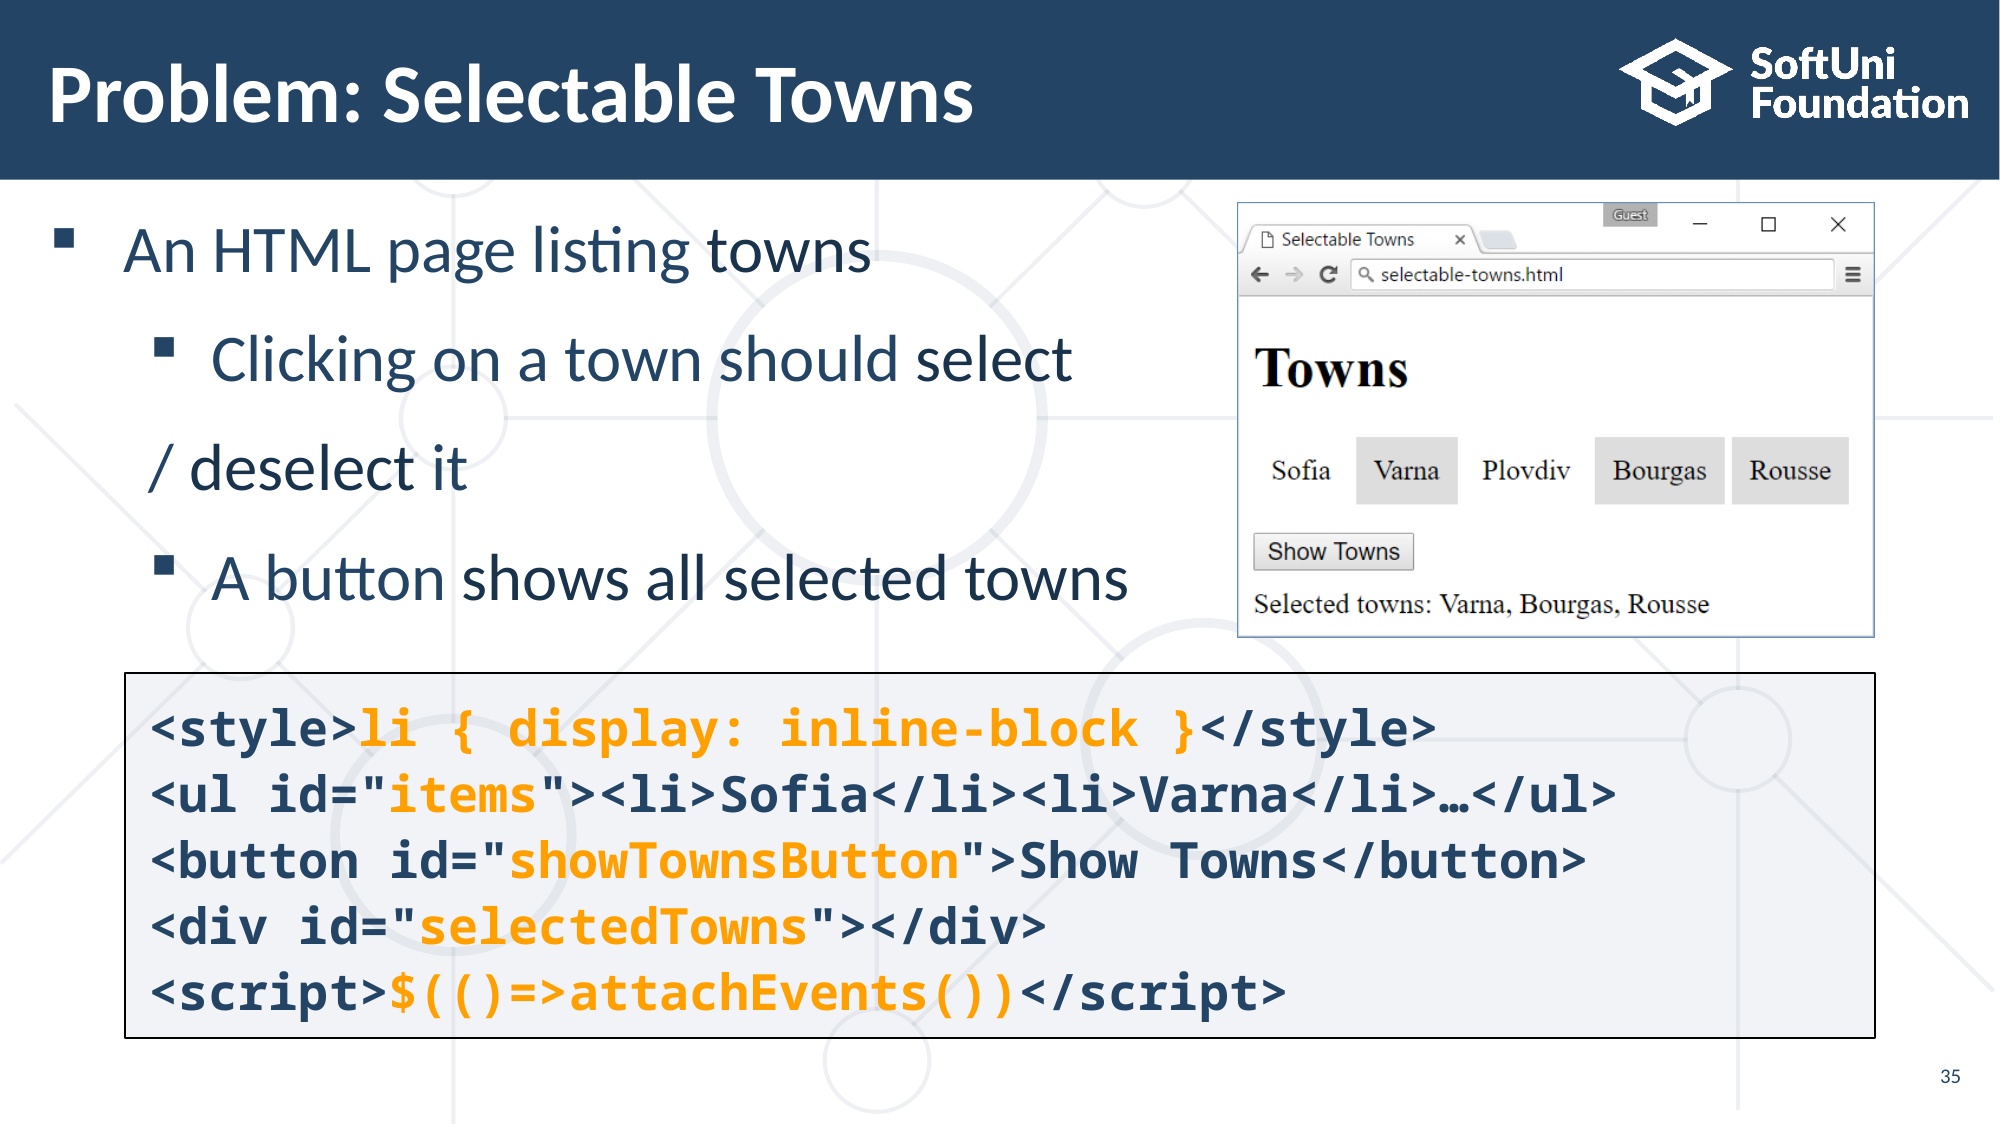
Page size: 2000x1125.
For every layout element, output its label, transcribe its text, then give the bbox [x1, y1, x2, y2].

text_box <number> [1896, 1049, 1968, 1100]
text_box <style>li { display: inline-block }</style> <ul id="items"><li>Sofia</li><li>Varna</li>…</ul> <button id="showTownsButton">Show Towns</button> <div id="selectedTowns"></div> <script>$(()=>attachEvents())</script> [125, 672, 1876, 1038]
picture [1618, 38, 1968, 126]
text_box An HTML page listing towns Clicking on a town should select / deselect it A button shows all selected towns [31, 196, 1970, 1050]
text_box Problem: Selectable Towns [31, 16, 1591, 162]
picture [1236, 201, 1875, 639]
